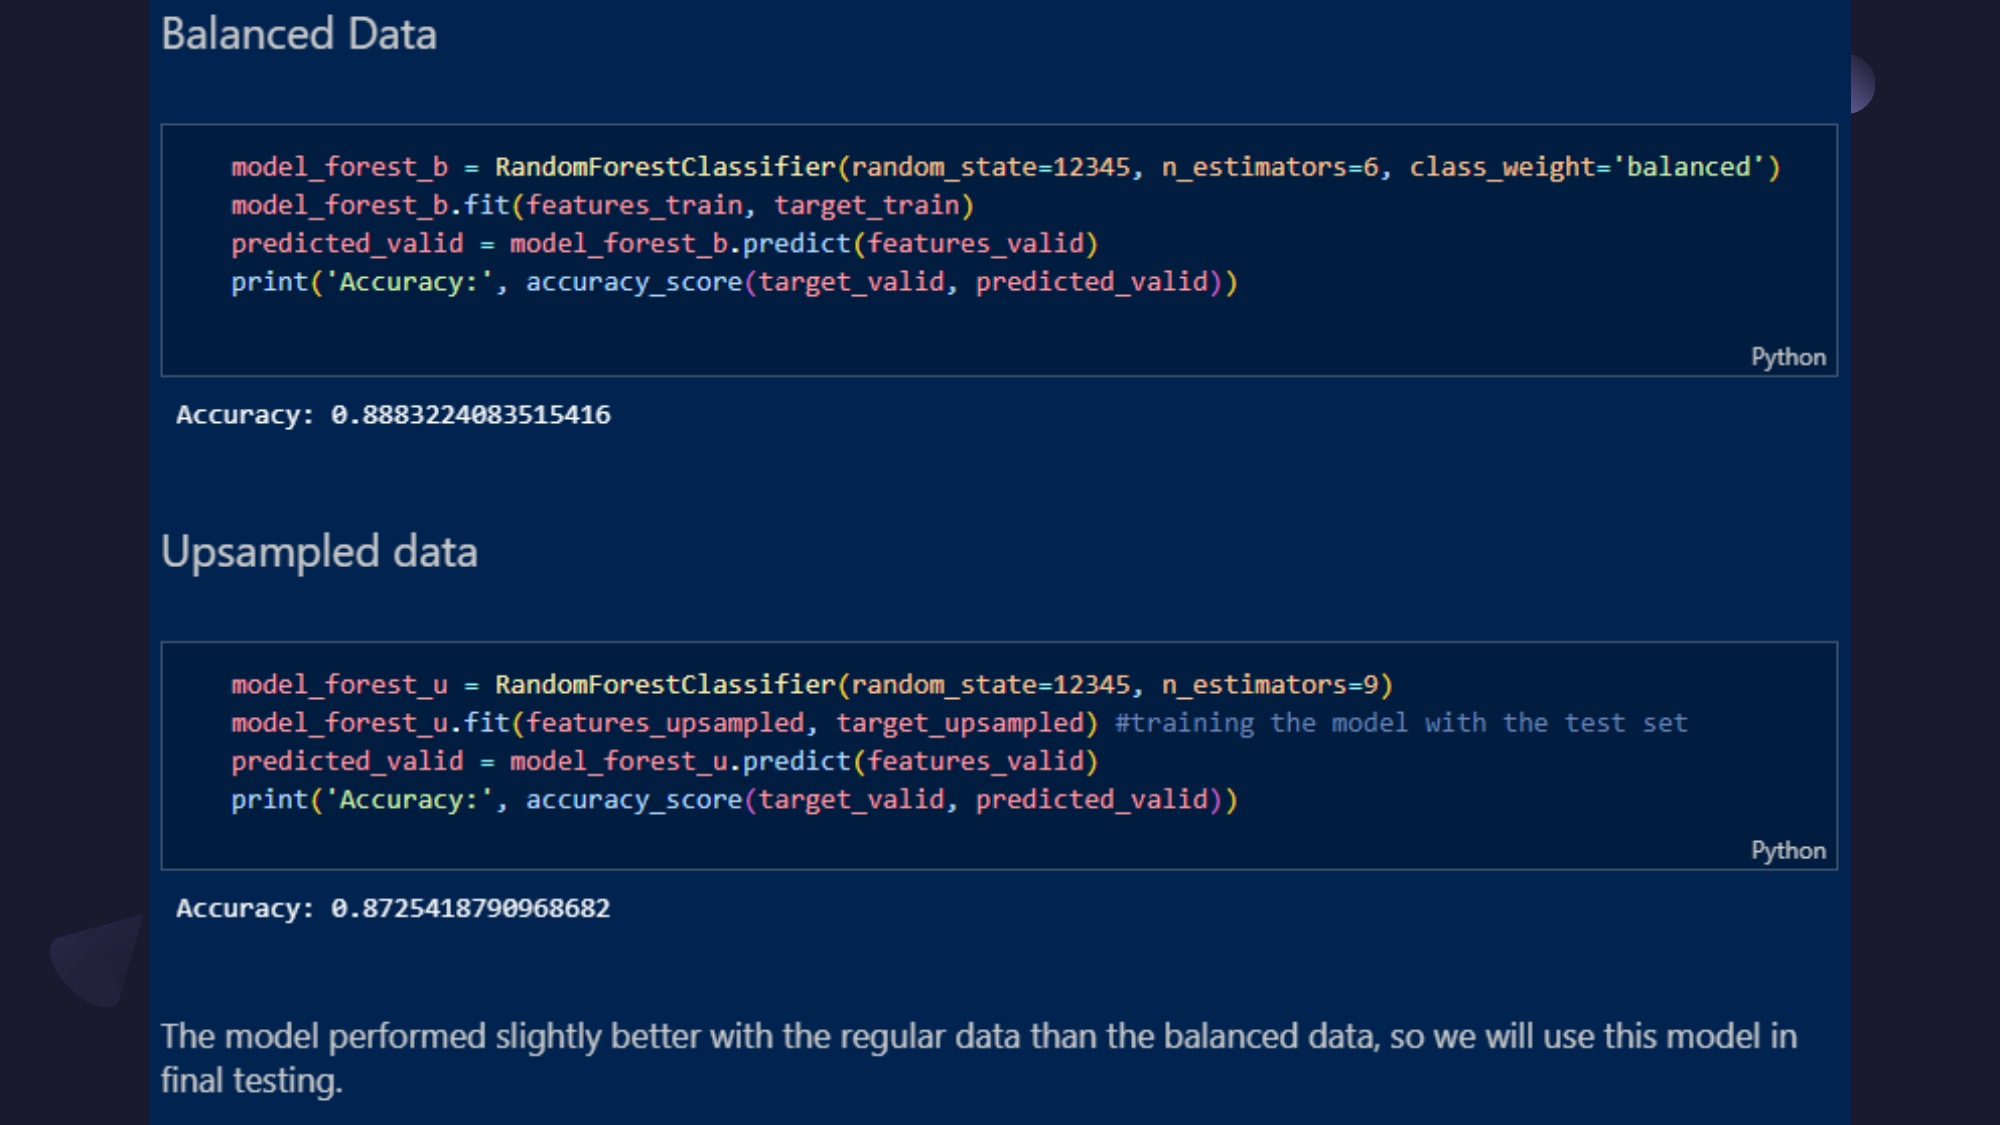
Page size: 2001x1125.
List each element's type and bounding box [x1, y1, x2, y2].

picture [149, 0, 1851, 1125]
